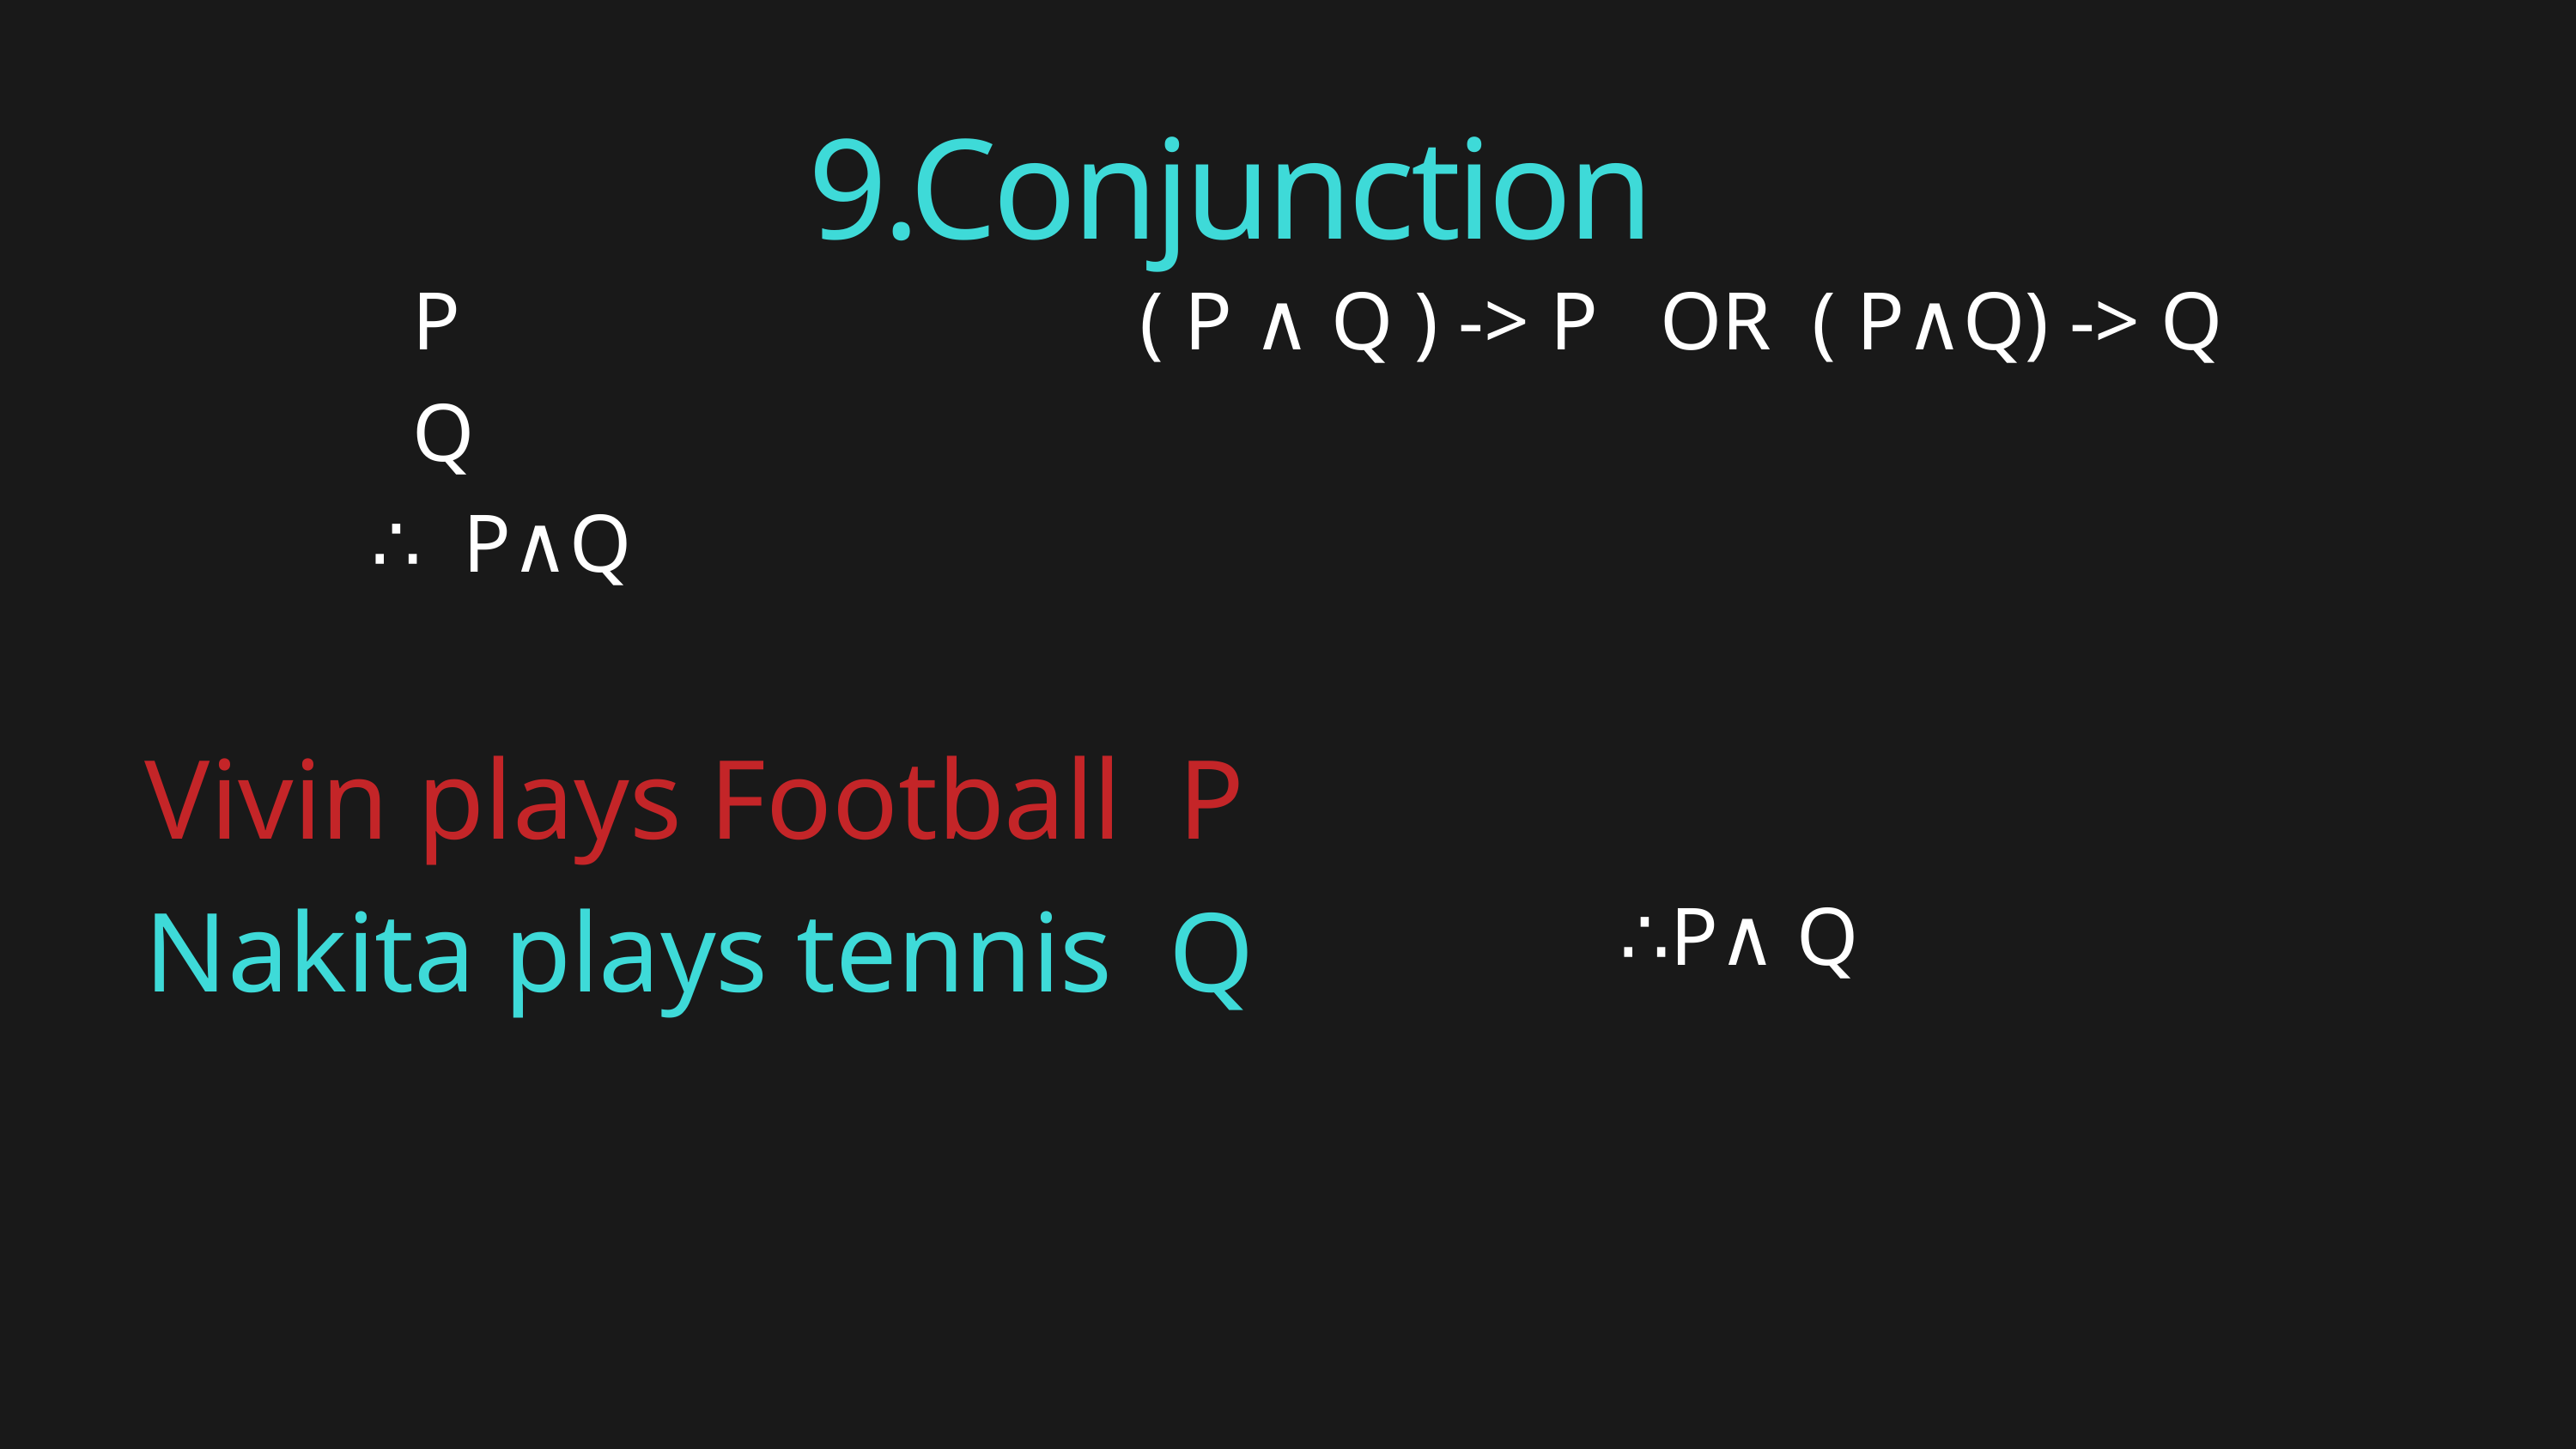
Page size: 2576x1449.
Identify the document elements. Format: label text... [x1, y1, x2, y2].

text_box P Q ∴ P∧Q [144, 254, 726, 700]
text_box ( P ∧ Q ) -> P OR ( P∧Q) -> Q [1139, 254, 2362, 366]
text_box 9.Conjunction [361, 100, 2101, 267]
text_box ∴P∧ Q [1619, 870, 2201, 981]
text_box Vivin plays Football P Nakita plays tennis Q [144, 707, 1516, 1319]
